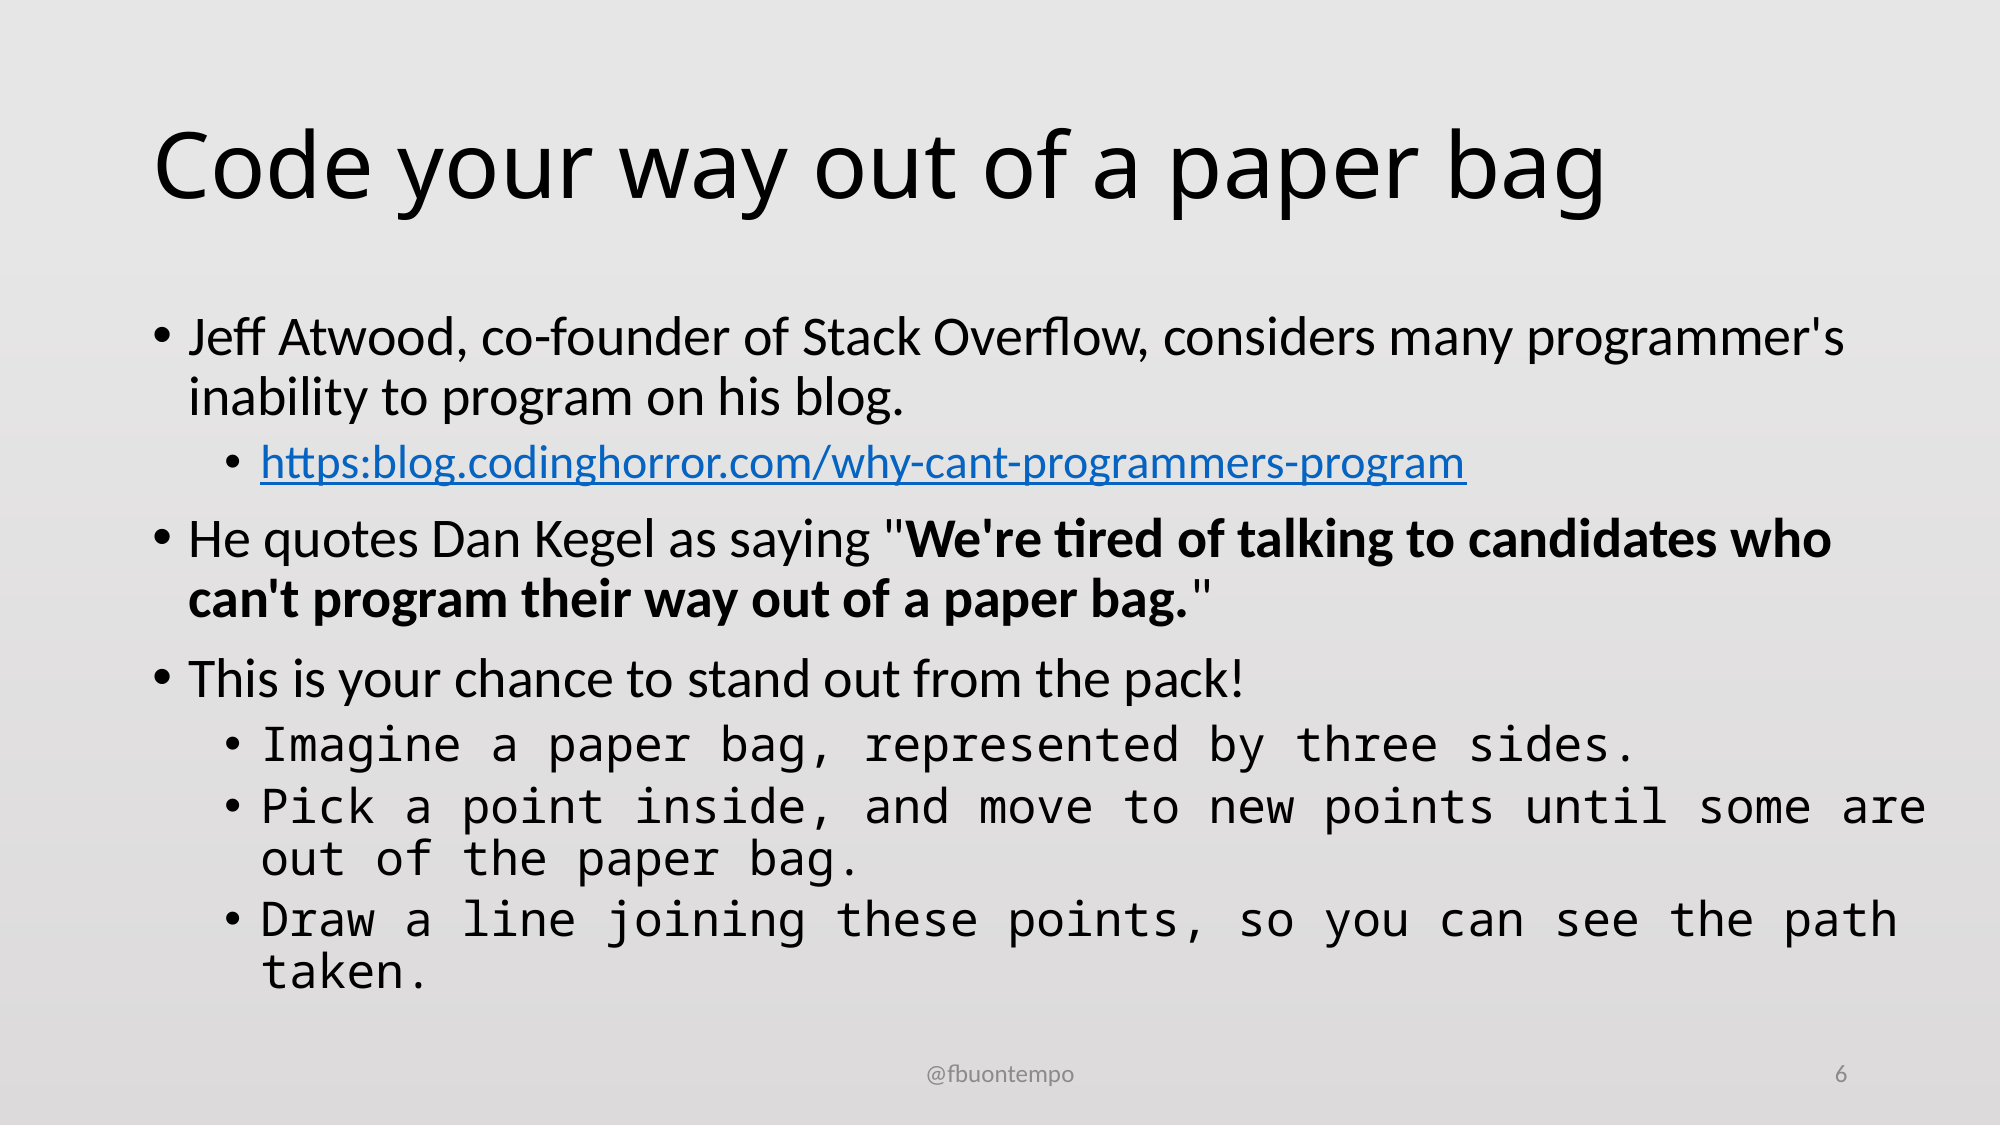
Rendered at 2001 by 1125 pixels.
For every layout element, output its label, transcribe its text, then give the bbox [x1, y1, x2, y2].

slide_number 6 [1412, 1042, 1863, 1103]
list Jeff Atwood, co-founder of Stack Overflow, considers many programmer's inability to program on his blog. https:blog.codinghorror.com/why-cant-programmers-program He quotes Dan Kegel as saying "We're tired of talking to candidates who can't program their way out of a paper bag." This is your chance to stand out from the pack! Imagine a paper bag, represented by three sides. Pick a point inside, and move to new points until some are out of the paper bag. Draw a line joining these points, so you can see the path taken. [137, 299, 1958, 1014]
title Code your way out of a paper bag [137, 59, 1863, 278]
footer @fbuontempo [662, 1042, 1338, 1103]
